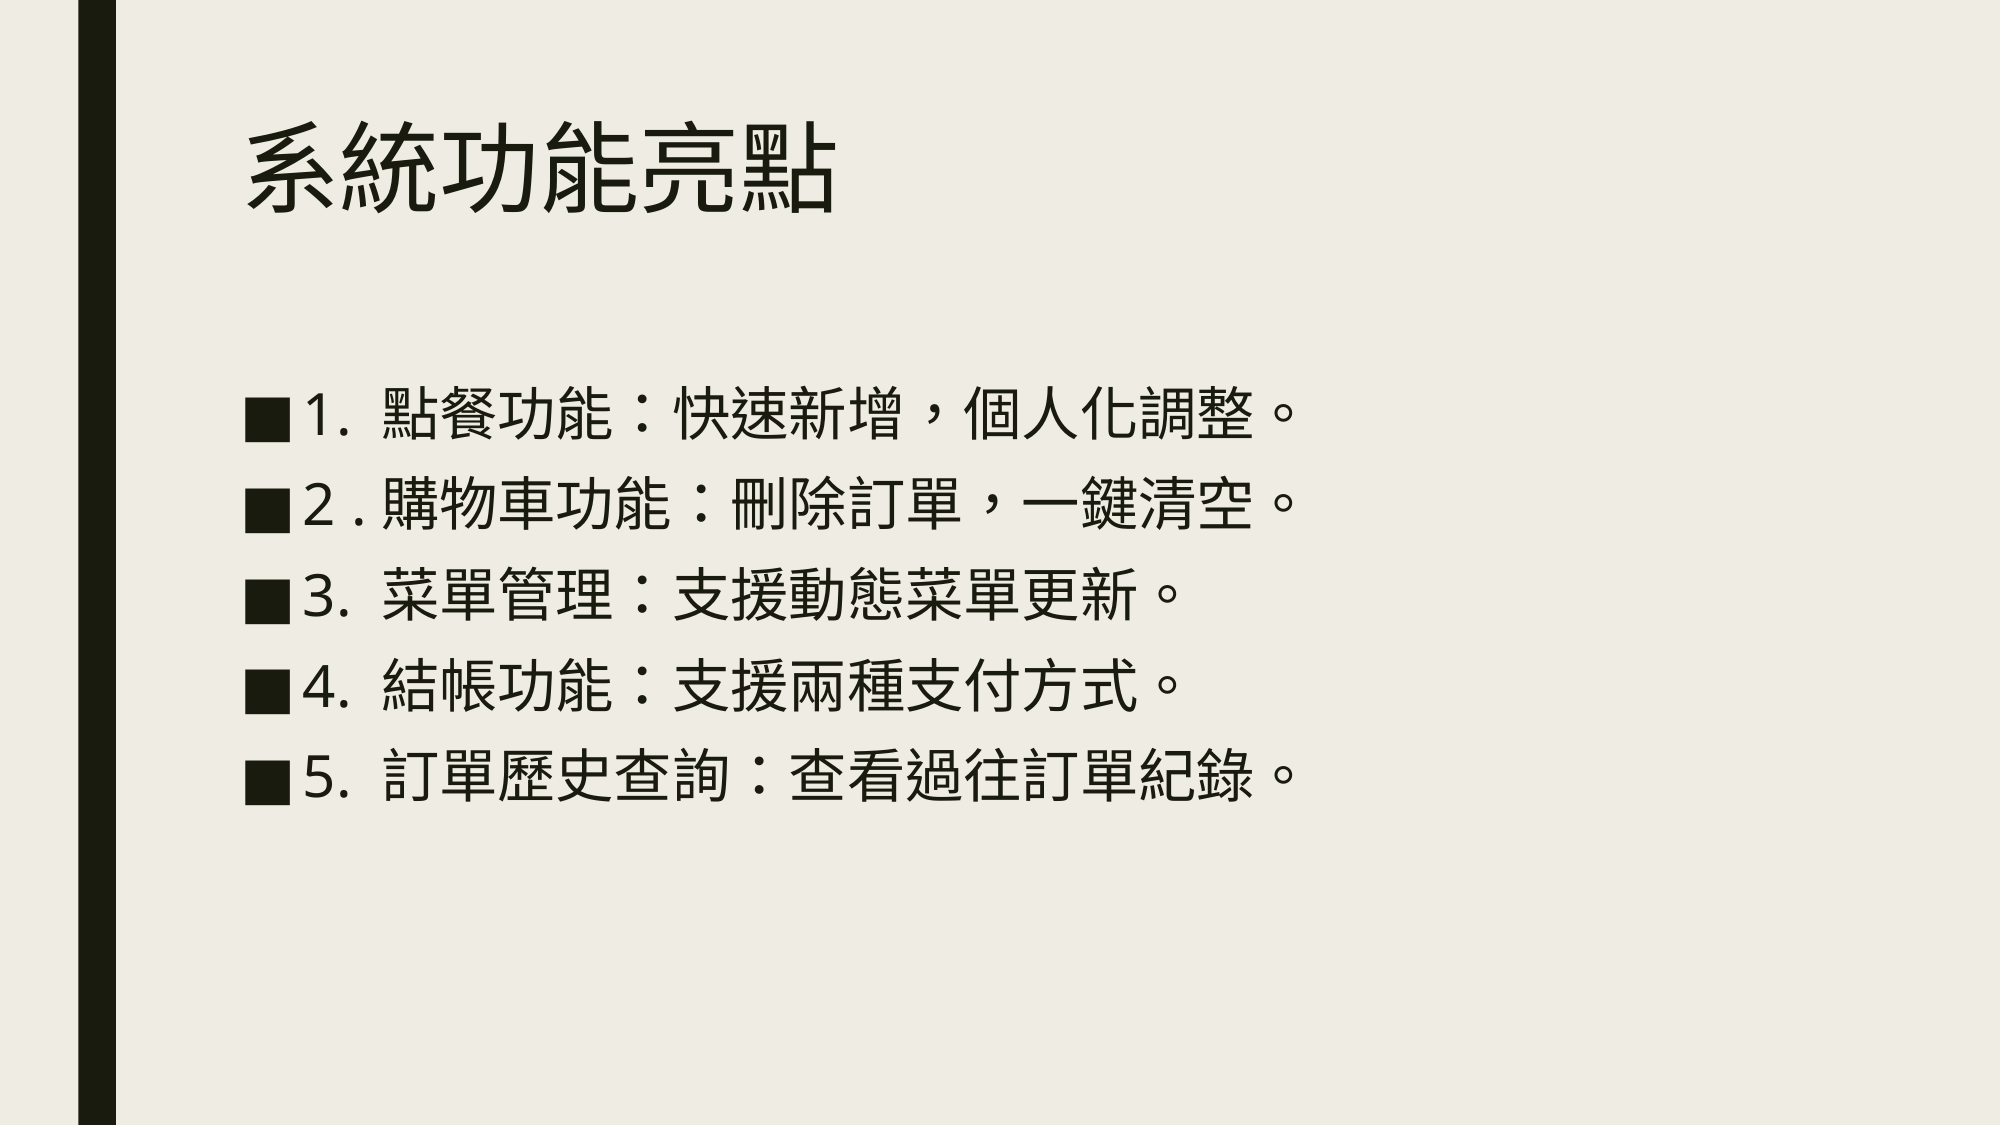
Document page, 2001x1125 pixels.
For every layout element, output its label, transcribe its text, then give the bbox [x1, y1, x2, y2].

list 1. 點餐功能：快速新增，個人化調整。 2 .購物車功能：刪除訂單，一鍵清空。 3. 菜單管理：支援動態菜單更新。 4. 結帳功能：支援兩種支付方式。 5. 訂單歷史查詢：查看過往訂單紀錄。 [225, 375, 1800, 963]
title 系統功能亮點 [225, 112, 1800, 357]
